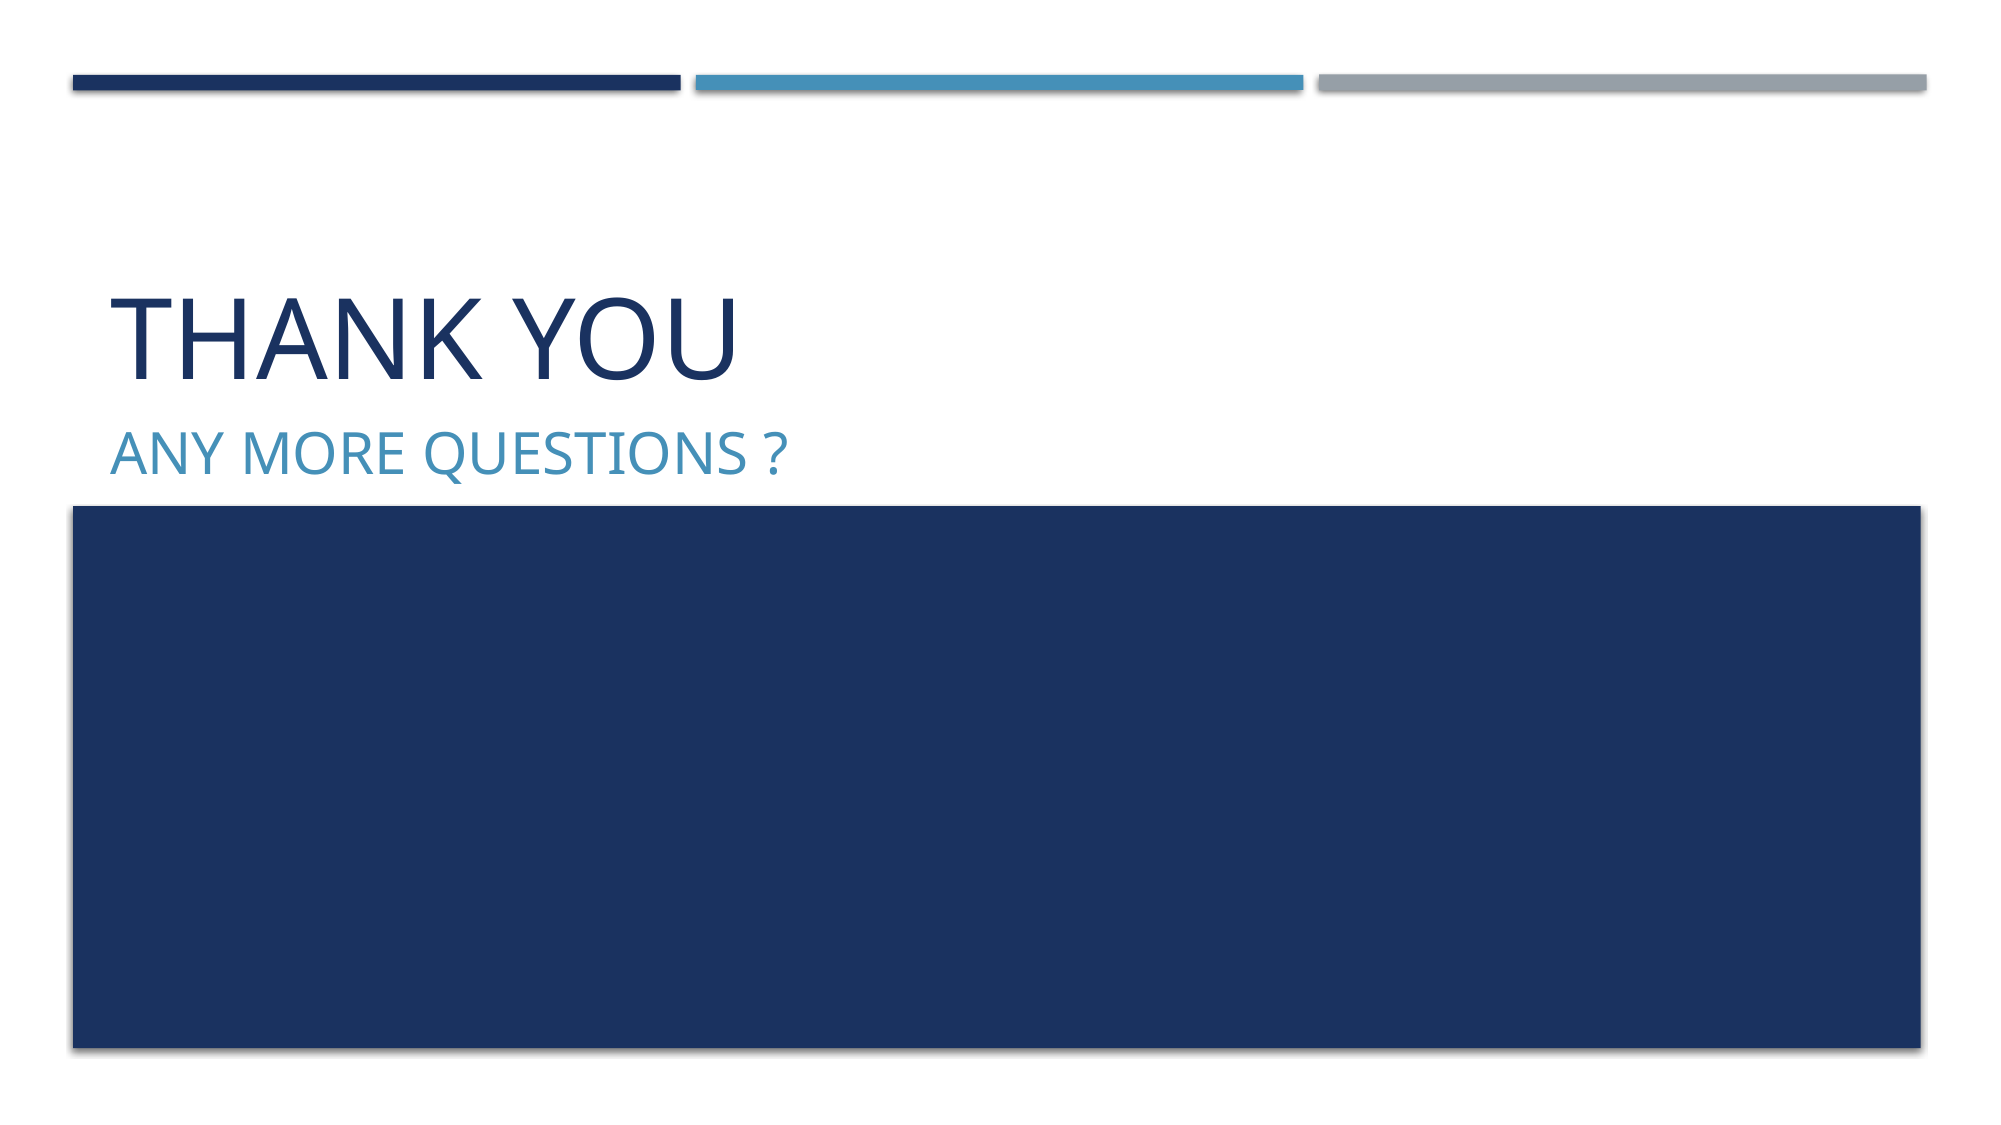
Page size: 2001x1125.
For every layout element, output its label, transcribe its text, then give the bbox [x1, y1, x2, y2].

subtitle Any More questions ? [95, 409, 1899, 507]
title THANK YOU [95, 167, 1899, 409]
